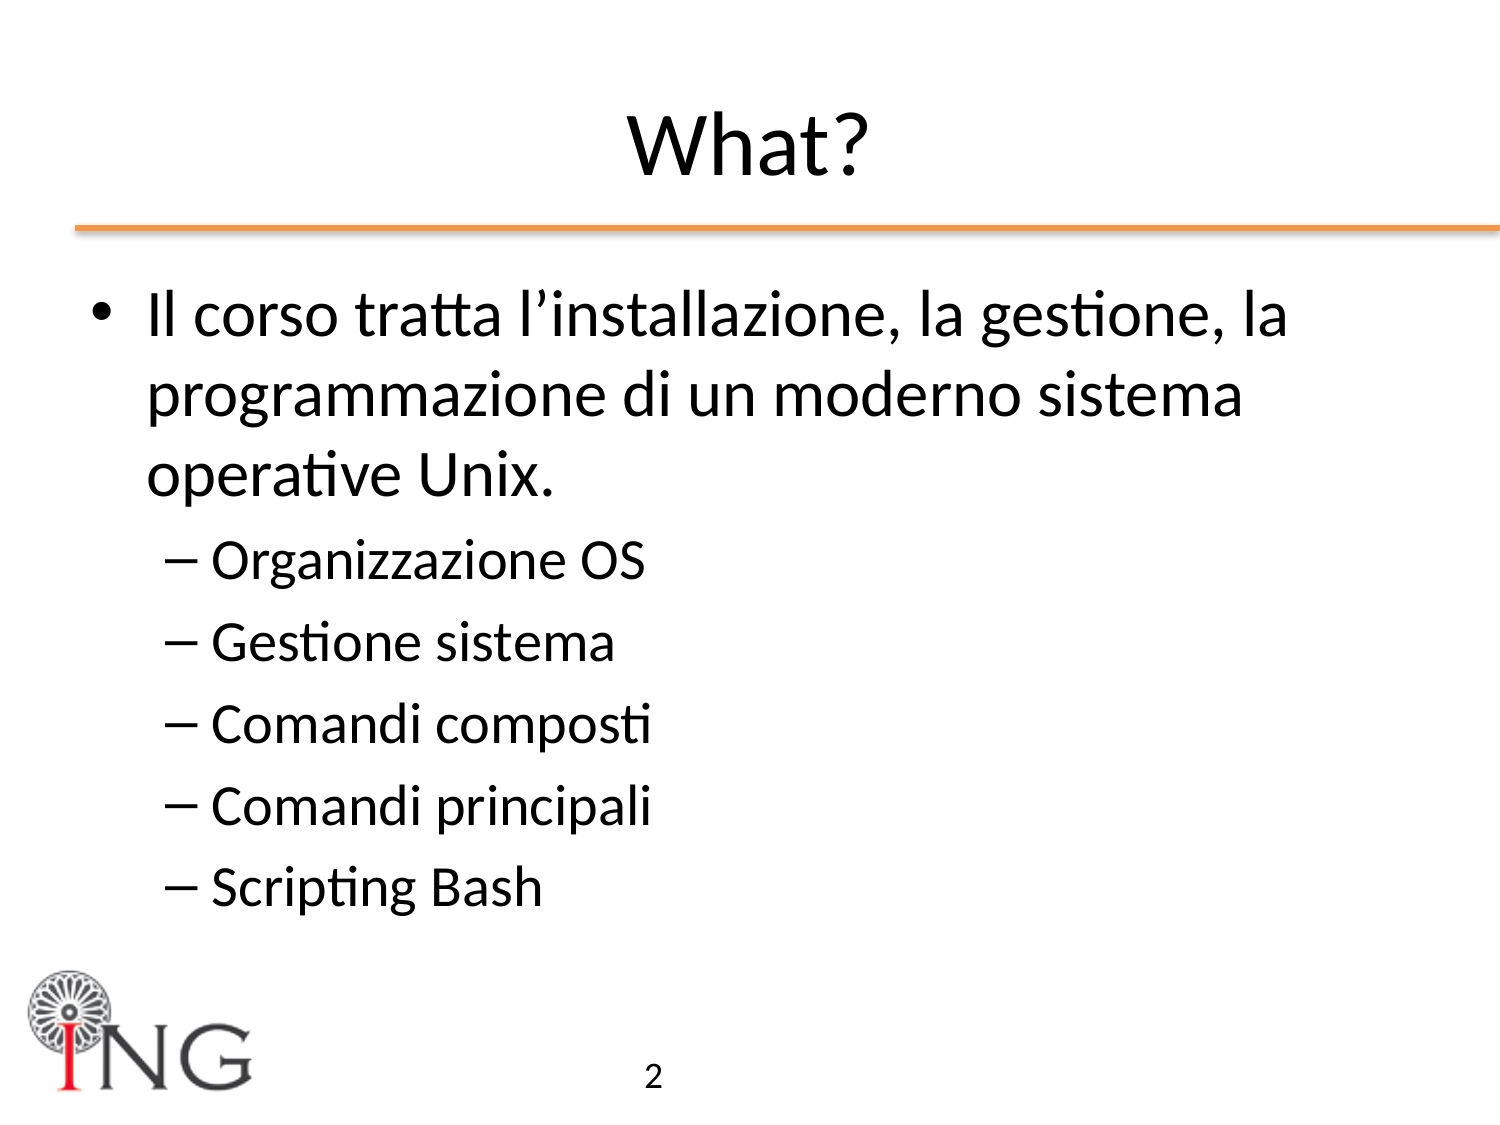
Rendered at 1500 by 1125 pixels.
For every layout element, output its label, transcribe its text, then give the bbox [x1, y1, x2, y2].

picture [3, 948, 281, 1124]
list Il corso tratta l’installazione, la gestione, la programmazione di un moderno sistema operative Unix. Organizzazione OS Gestione sistema Comandi composti Comandi principali Scripting Bash [75, 262, 1425, 1005]
slide_number 2 [629, 1043, 1425, 1104]
title What? [75, 45, 1425, 233]
